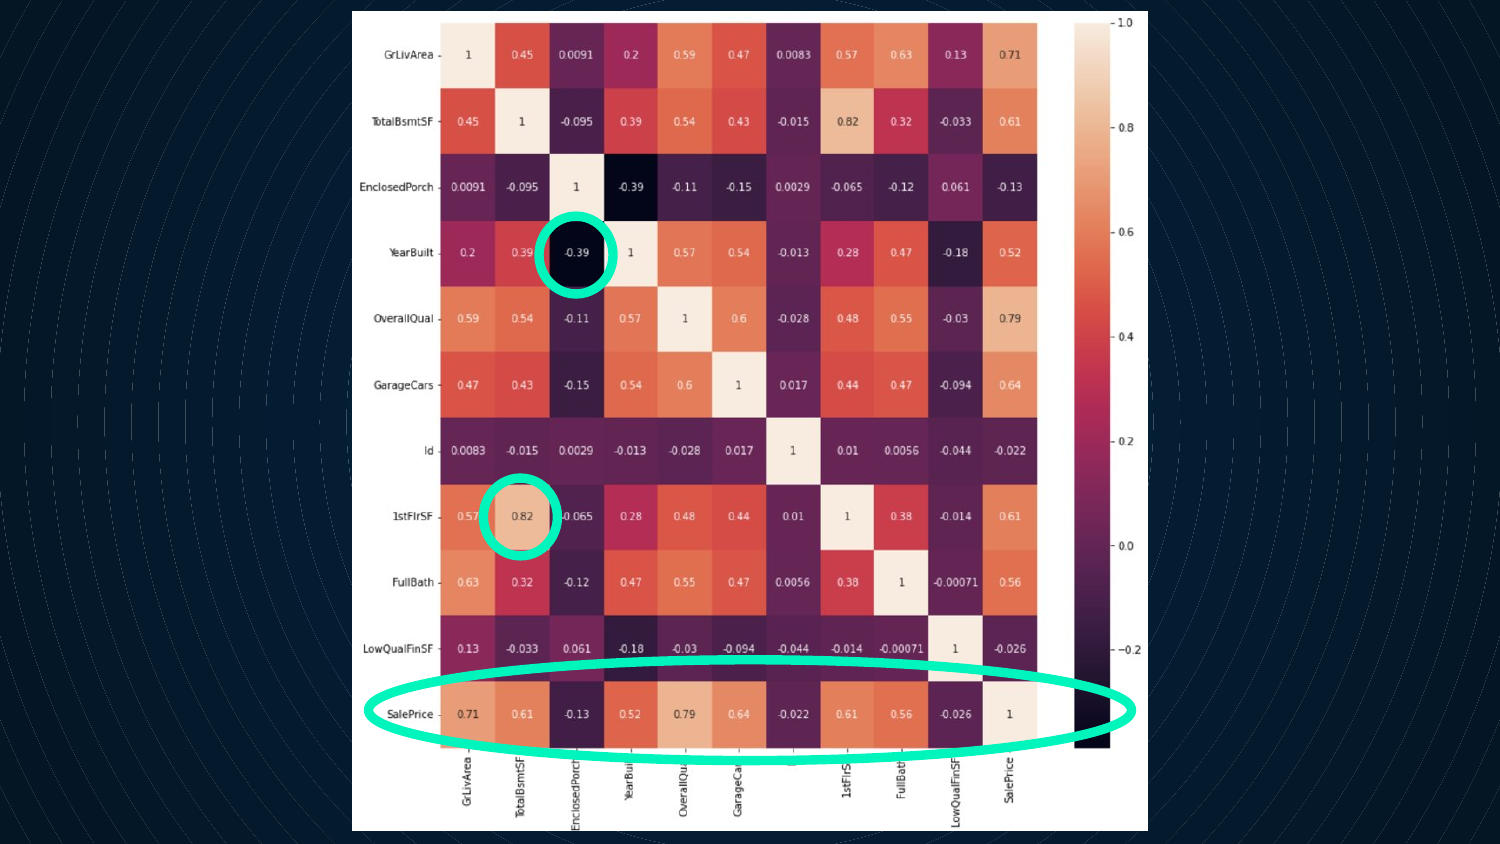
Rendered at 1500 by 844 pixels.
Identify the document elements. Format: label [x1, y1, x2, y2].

picture [352, 11, 1148, 832]
